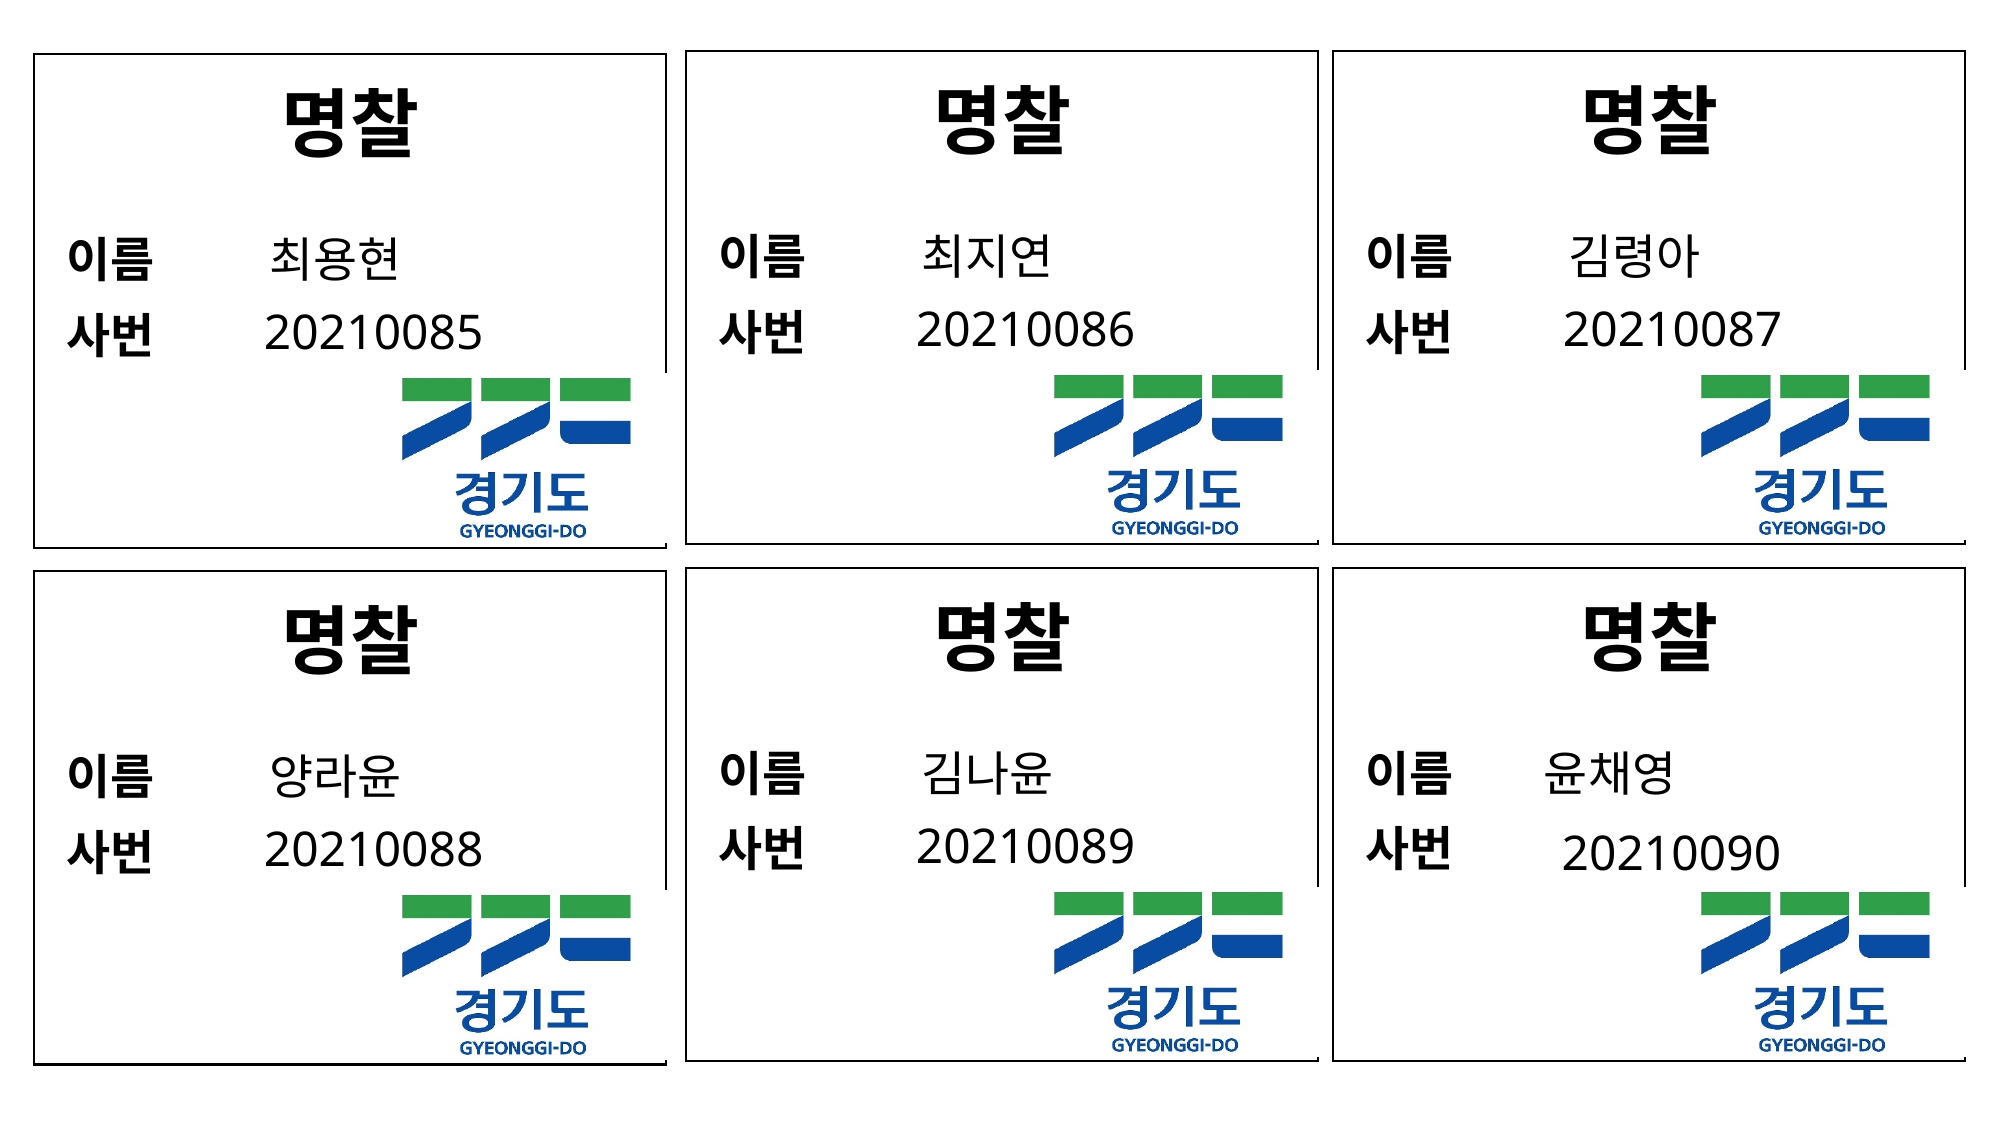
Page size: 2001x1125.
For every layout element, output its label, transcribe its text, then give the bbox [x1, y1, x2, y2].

text_box 명찰 [1565, 583, 1734, 688]
text_box [33, 53, 667, 549]
text_box 사번 [703, 294, 883, 367]
text_box 이름 [703, 735, 883, 808]
text_box 이름 [1351, 218, 1530, 292]
text_box [1332, 50, 1966, 545]
text_box 20210086 [901, 291, 1332, 364]
text_box 명찰 [266, 586, 435, 692]
text_box 윤채영 [1529, 735, 1692, 808]
text_box 사번 [1351, 811, 1530, 884]
text_box 김나윤 [906, 735, 1069, 808]
text_box 사번 [1351, 294, 1530, 367]
text_box 김령아 [1553, 218, 1716, 291]
text_box 명찰 [266, 69, 435, 175]
text_box 20210090 [1546, 814, 2000, 887]
text_box 사번 [703, 811, 883, 884]
text_box 사번 [52, 297, 231, 370]
text_box 이름 [703, 218, 883, 292]
text_box 20210085 [249, 294, 685, 367]
text_box 20210087 [1548, 291, 2000, 364]
picture [1019, 887, 1319, 1057]
text_box 최지연 [906, 218, 1069, 291]
text_box 이름 [52, 222, 231, 295]
picture [1666, 370, 1966, 540]
text_box 명찰 [918, 66, 1087, 171]
text_box 명찰 [1565, 66, 1734, 171]
picture [1666, 887, 1966, 1057]
text_box 20210089 [901, 808, 1332, 881]
picture [367, 373, 667, 543]
text_box [33, 570, 667, 1066]
text_box [685, 567, 1319, 1062]
text_box 최용현 [254, 222, 417, 294]
text_box 사번 [52, 814, 231, 887]
picture [367, 890, 667, 1060]
text_box 이름 [52, 738, 231, 812]
text_box 20210088 [249, 811, 685, 884]
text_box 이름 [1351, 735, 1529, 808]
text_box 명찰 [918, 583, 1087, 688]
text_box [1332, 567, 1966, 1062]
picture [1019, 370, 1319, 540]
text_box [685, 50, 1319, 545]
text_box 양라윤 [254, 738, 417, 811]
